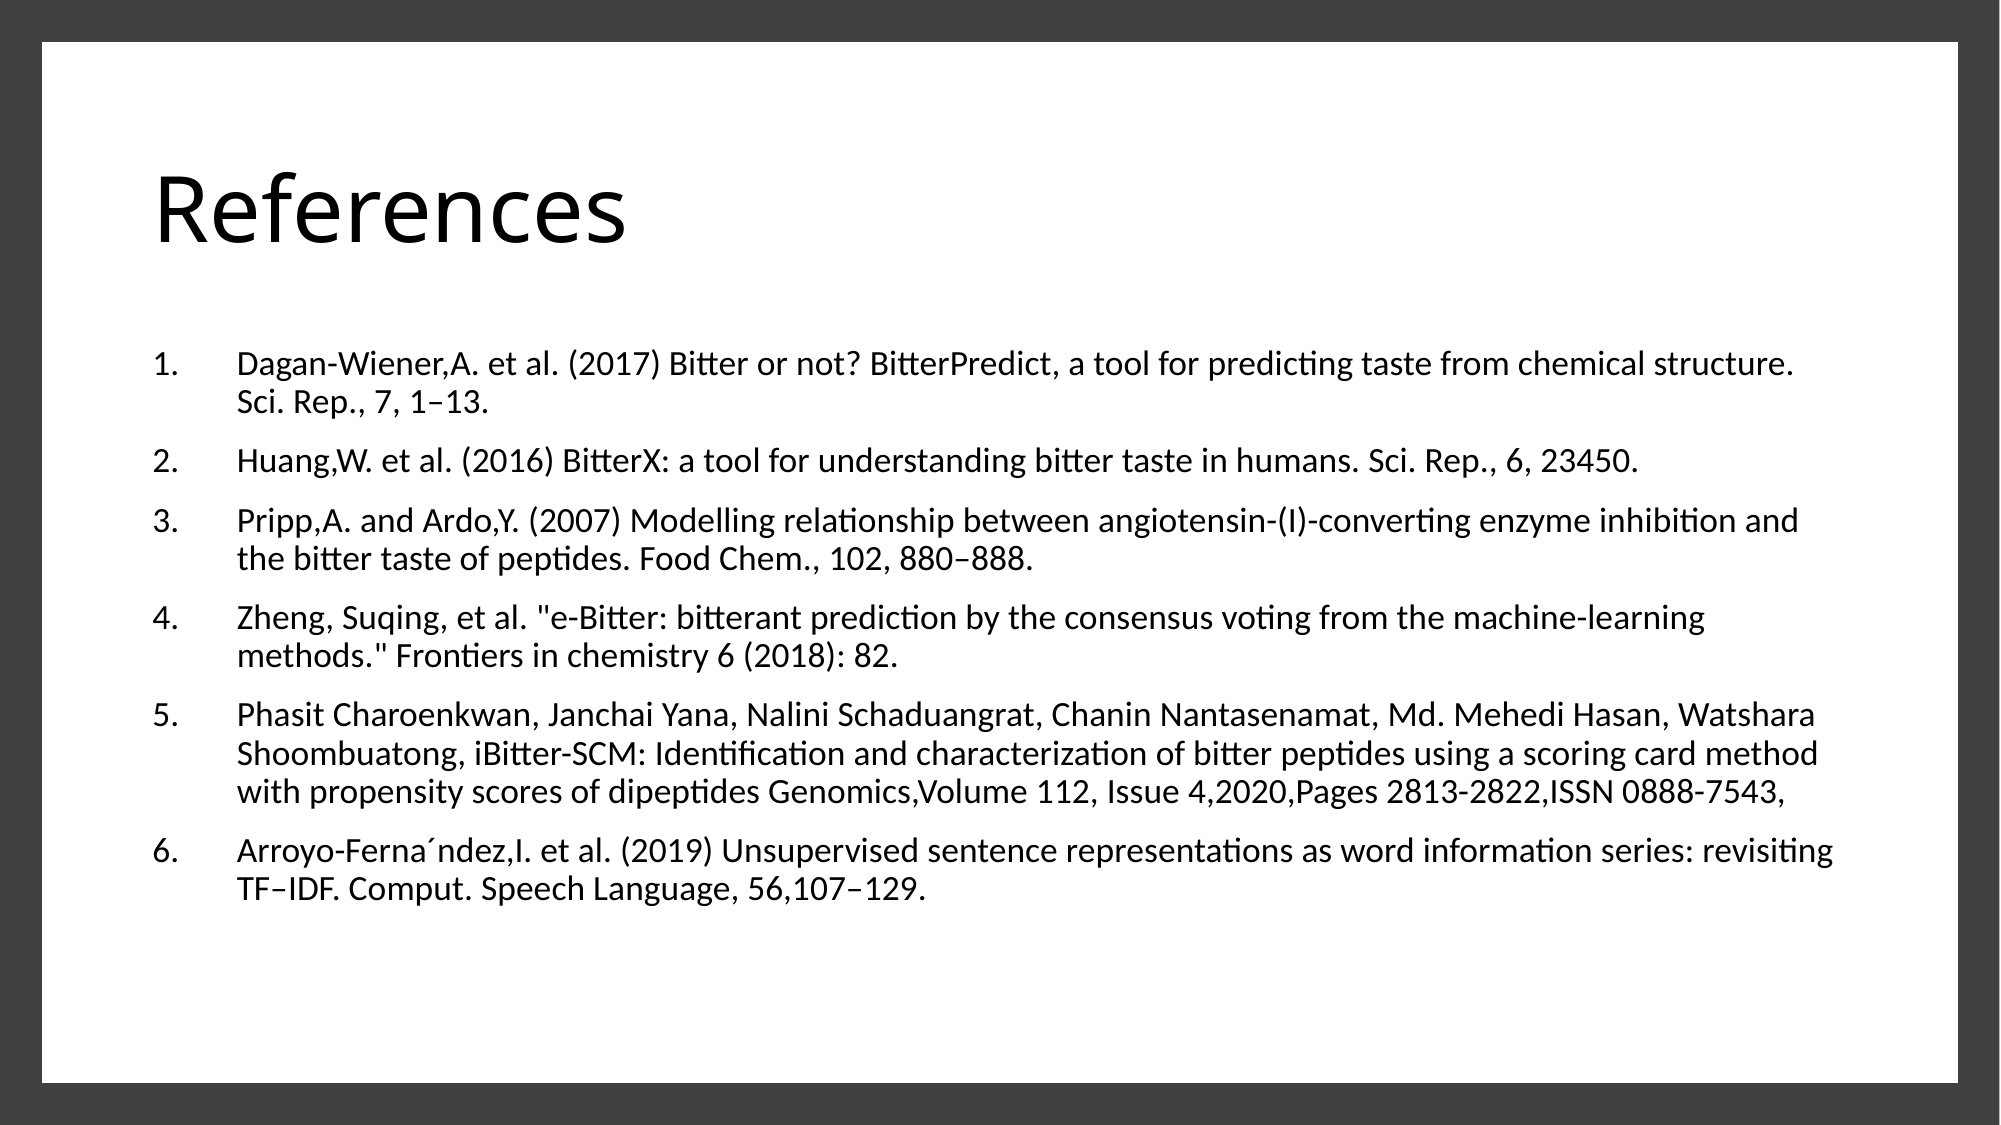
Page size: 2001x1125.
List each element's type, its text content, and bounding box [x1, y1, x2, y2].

title References [137, 103, 1863, 322]
text_box [0, 0, 2000, 1125]
list Dagan-Wiener,A. et al. (2017) Bitter or not? BitterPredict, a tool for predicting taste from chemical structure. Sci. Rep., 7, 1–13. Huang,W. et al. (2016) BitterX: a tool for understanding bitter taste in humans. Sci. Rep., 6, 23450. Pripp,A. and Ardo,Y. (2007) Modelling relationship between angiotensin-(I)-converting enzyme inhibition and the bitter taste of peptides. Food Chem., 102, 880–888. Zheng, Suqing, et al. "e-Bitter: bitterant prediction by the consensus voting from the machine-learning methods." Frontiers in chemistry 6 (2018): 82. Phasit Charoenkwan, Janchai Yana, Nalini Schaduangrat, Chanin Nantasenamat, Md. Mehedi Hasan, Watshara Shoombuatong, iBitter-SCM: Identification and characterization of bitter peptides using a scoring card method with propensity scores of dipeptides Genomics,Volume 112, Issue 4,2020,Pages 2813-2822,ISSN 0888-7543, Arroyo-Ferna´ndez,I. et al. (2019) Unsupervised sentence representations as word information series: revisiting TF–IDF. Comput. Speech Language, 56,107–129. [137, 337, 1863, 973]
text_box [52, 51, 1948, 1073]
